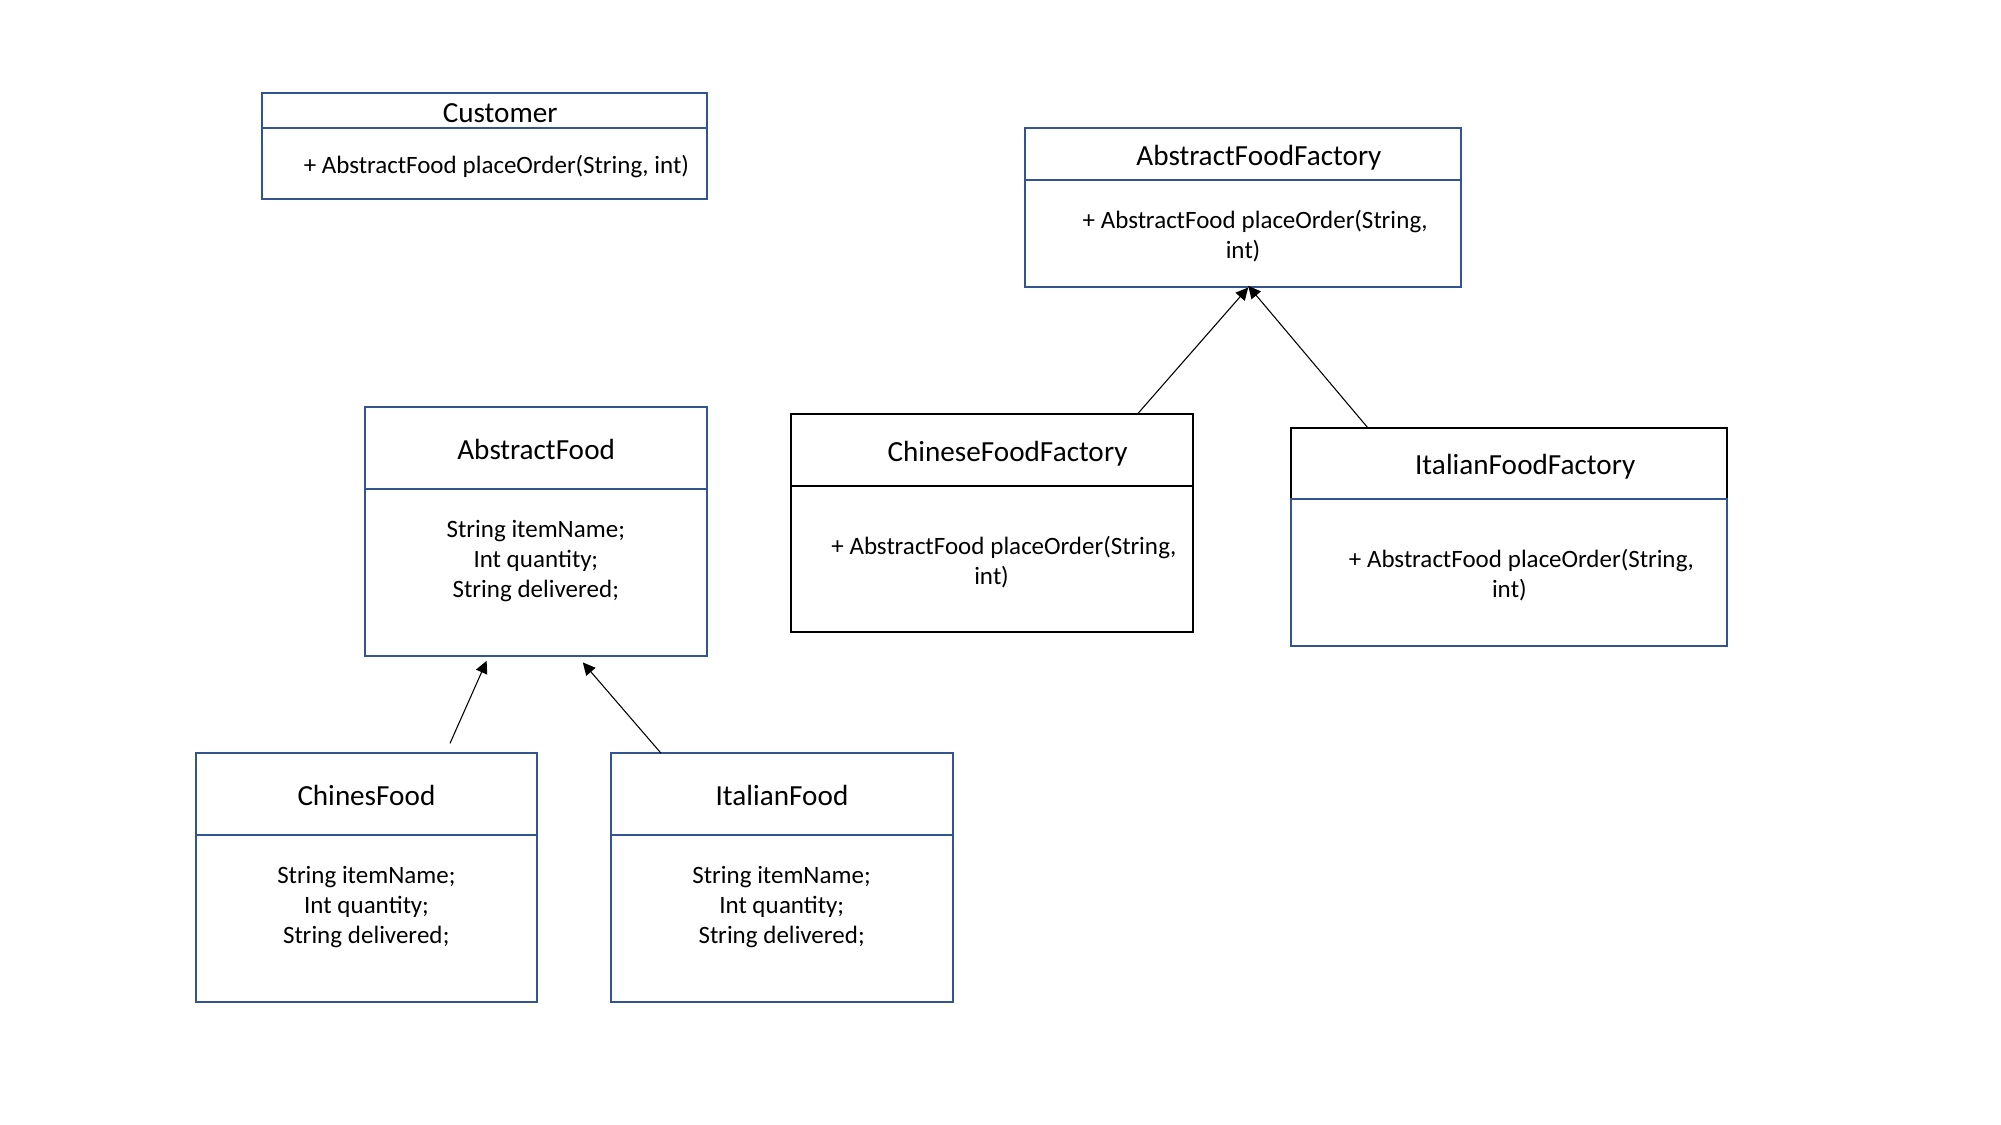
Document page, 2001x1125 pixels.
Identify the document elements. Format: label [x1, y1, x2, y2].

text_box [195, 93, 1728, 1002]
